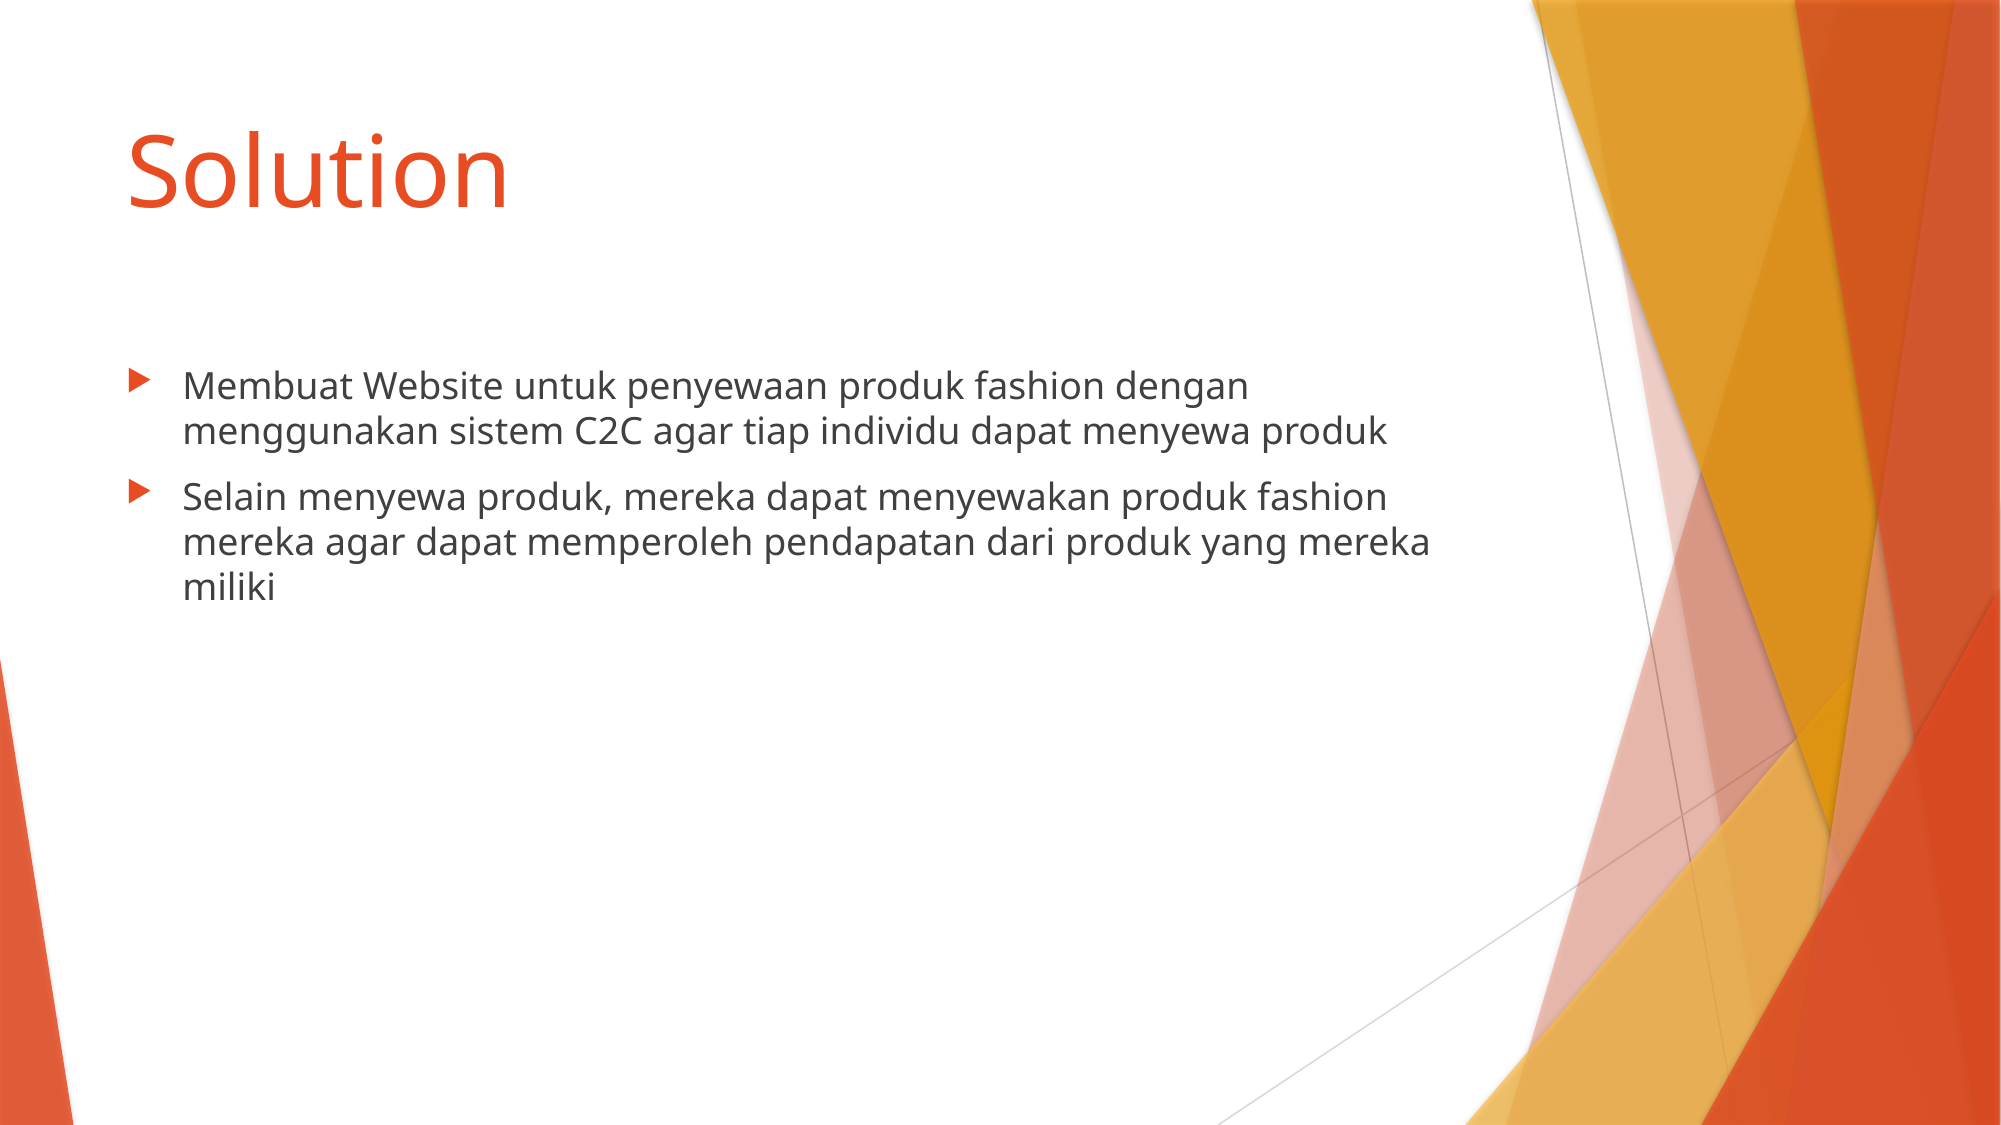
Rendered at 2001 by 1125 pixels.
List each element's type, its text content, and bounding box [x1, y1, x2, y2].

list Membuat Website untuk penyewaan produk fashion dengan menggunakan sistem C2C agar tiap individu dapat menyewa produk Selain menyewa produk, mereka dapat menyewakan produk fashion mereka agar dapat memperoleh pendapatan dari produk yang mereka miliki [111, 354, 1522, 610]
title Solution [111, 99, 1522, 286]
